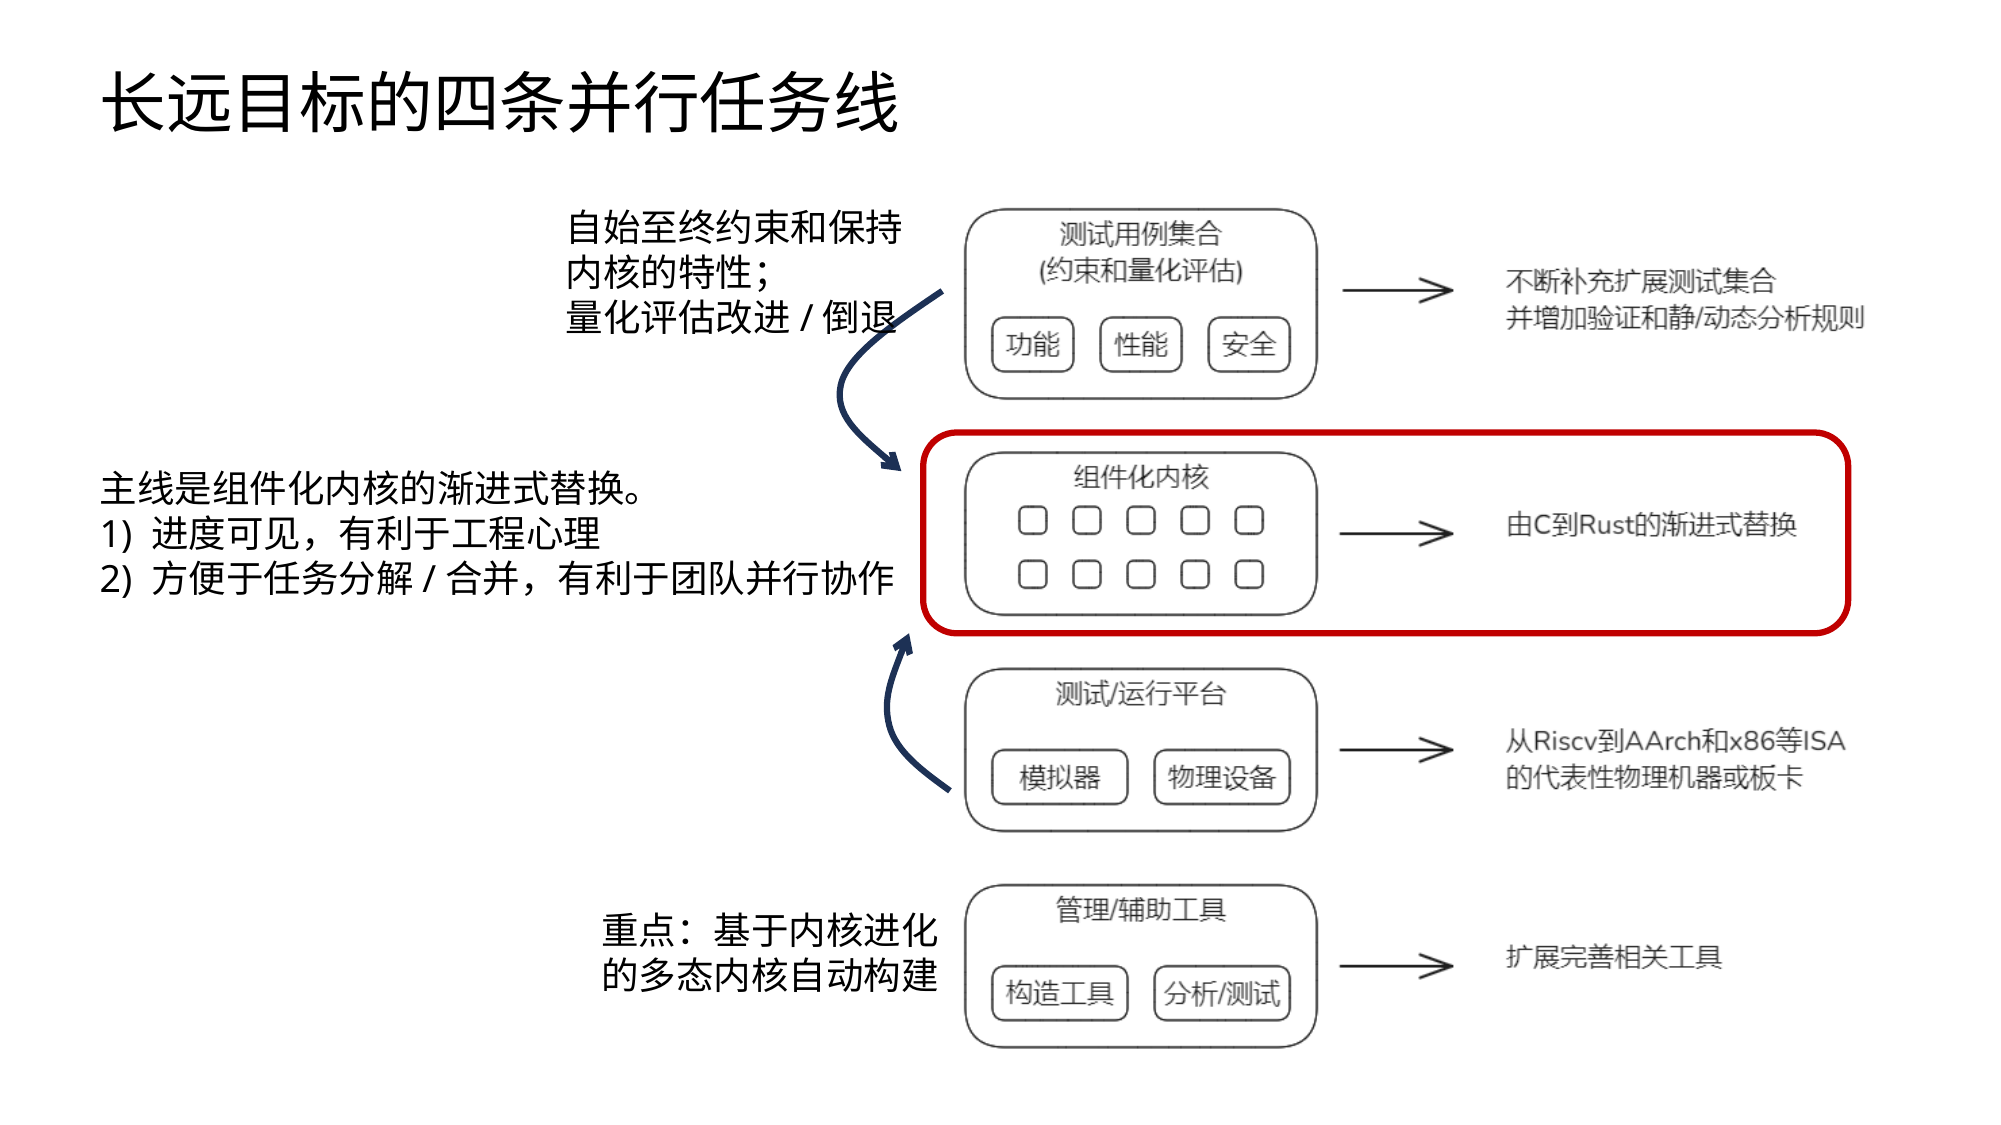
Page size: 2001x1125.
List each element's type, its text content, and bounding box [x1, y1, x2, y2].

text_box 重点：基于内核进化 的多态内核自动构建 [586, 899, 952, 1005]
text_box [886, 633, 951, 792]
text_box 自始至终约束和保持 内核的特性； 量化评估改进/倒退 [551, 196, 943, 346]
text_box 长远目标的四条并行任务线 [84, 53, 1804, 149]
picture [952, 196, 1878, 1061]
text_box 主线是组件化内核的渐进式替换。 1) 进度可见，有利于工程心理 2) 方便于任务分解/合并，有利于团队并行协作 [84, 457, 911, 607]
text_box [922, 431, 952, 635]
text_box [838, 346, 930, 472]
